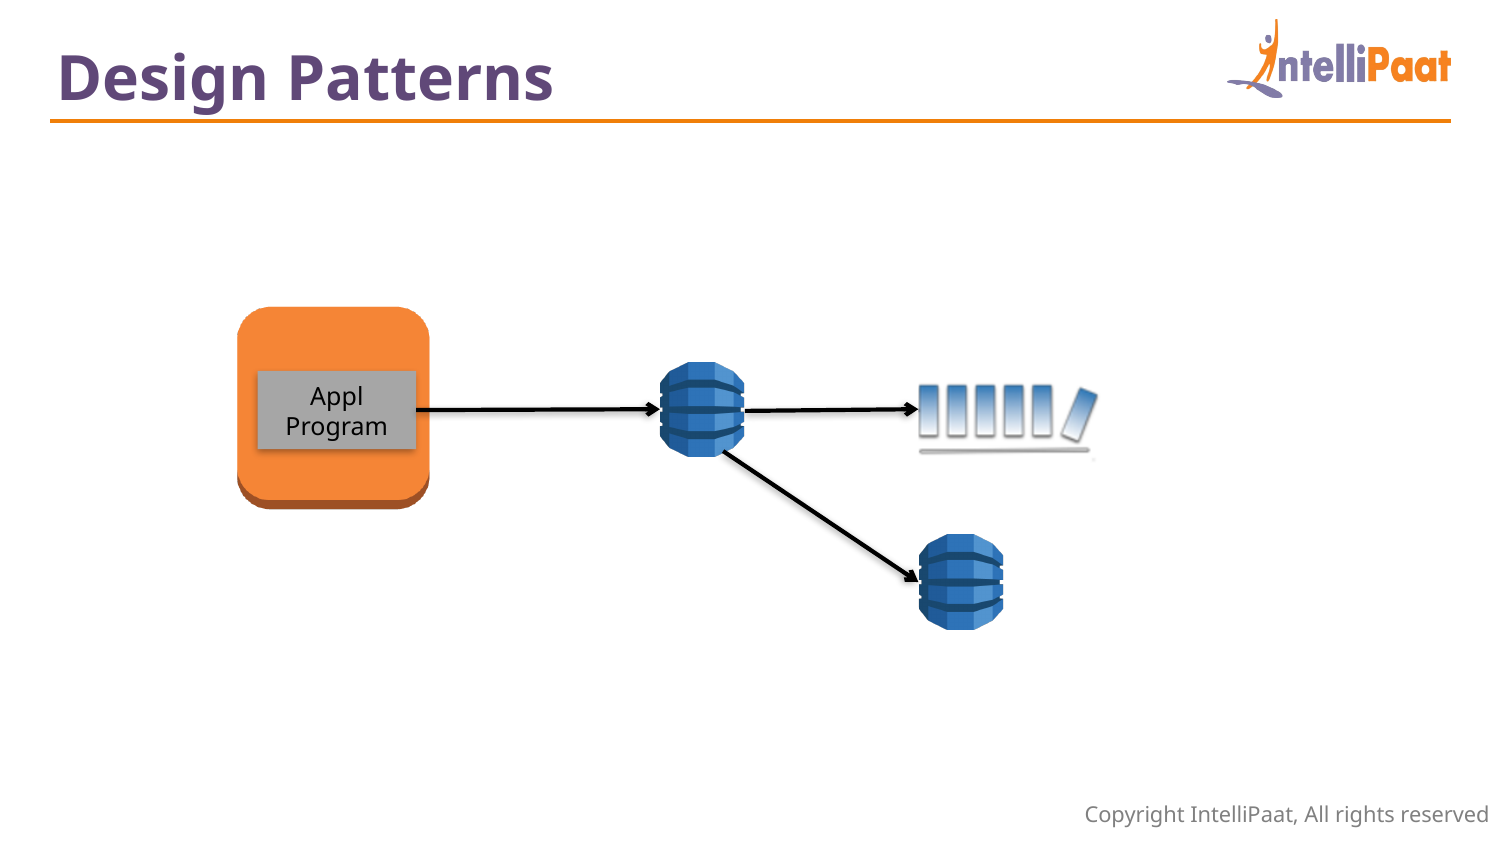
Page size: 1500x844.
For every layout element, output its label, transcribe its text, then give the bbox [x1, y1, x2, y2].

picture [1395, 19, 1451, 98]
text_box Design Patterns [44, 4, 1395, 146]
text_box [235, 306, 1125, 630]
